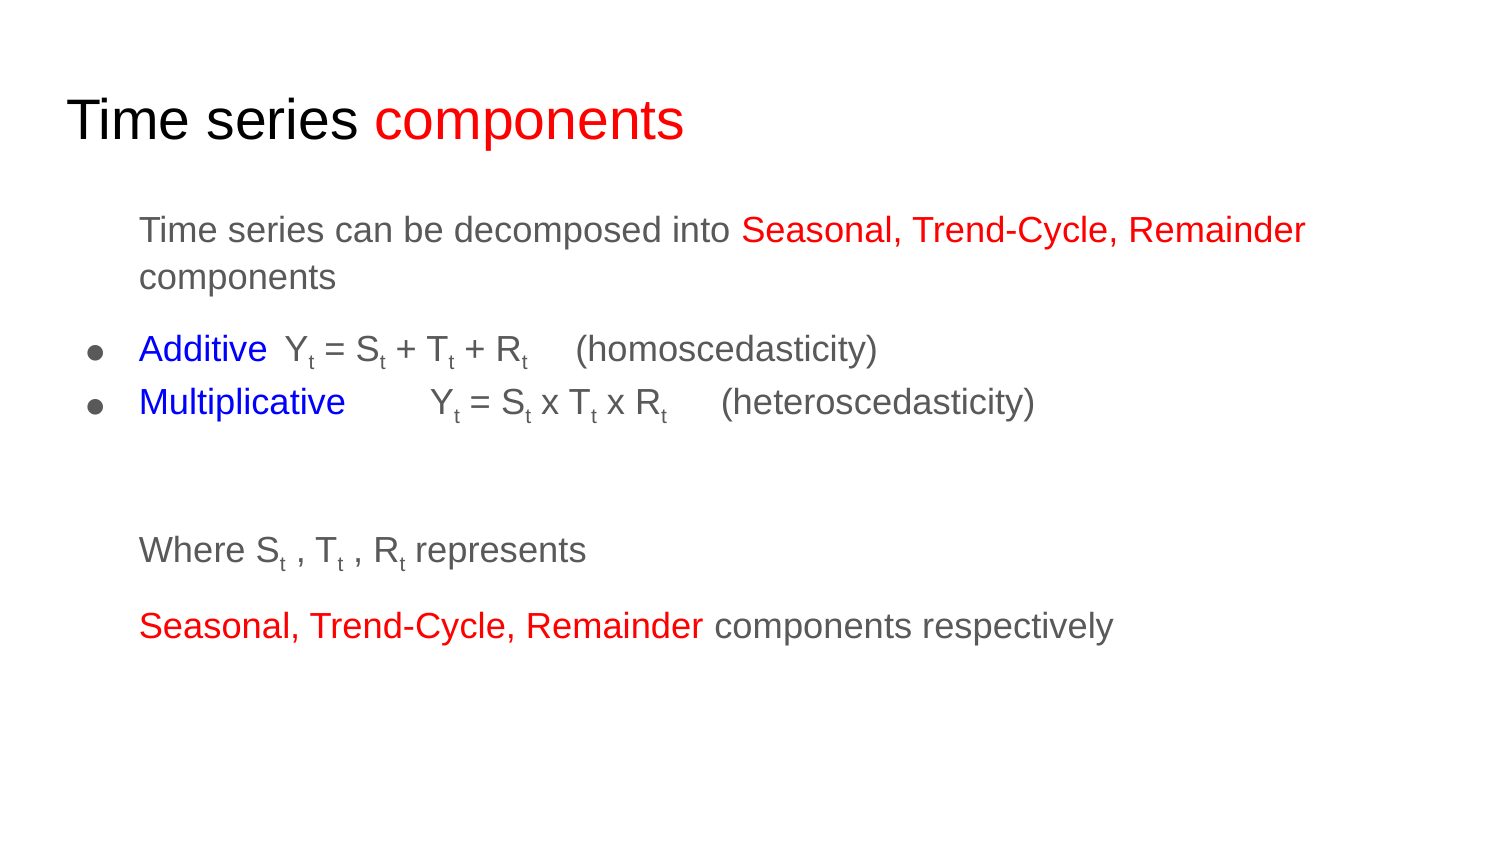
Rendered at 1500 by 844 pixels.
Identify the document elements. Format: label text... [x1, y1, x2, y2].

list Time series can be decomposed into Seasonal, Trend-Cycle, Remainder components Additive Yt = St + Tt + Rt (homoscedasticity) Multiplicative Yt = St x Tt x Rt (heteroscedasticity) Where St , Tt , Rt represents Seasonal, Trend-Cycle, Remainder components respectively [51, 189, 1449, 750]
title Time series components [51, 72, 1449, 167]
